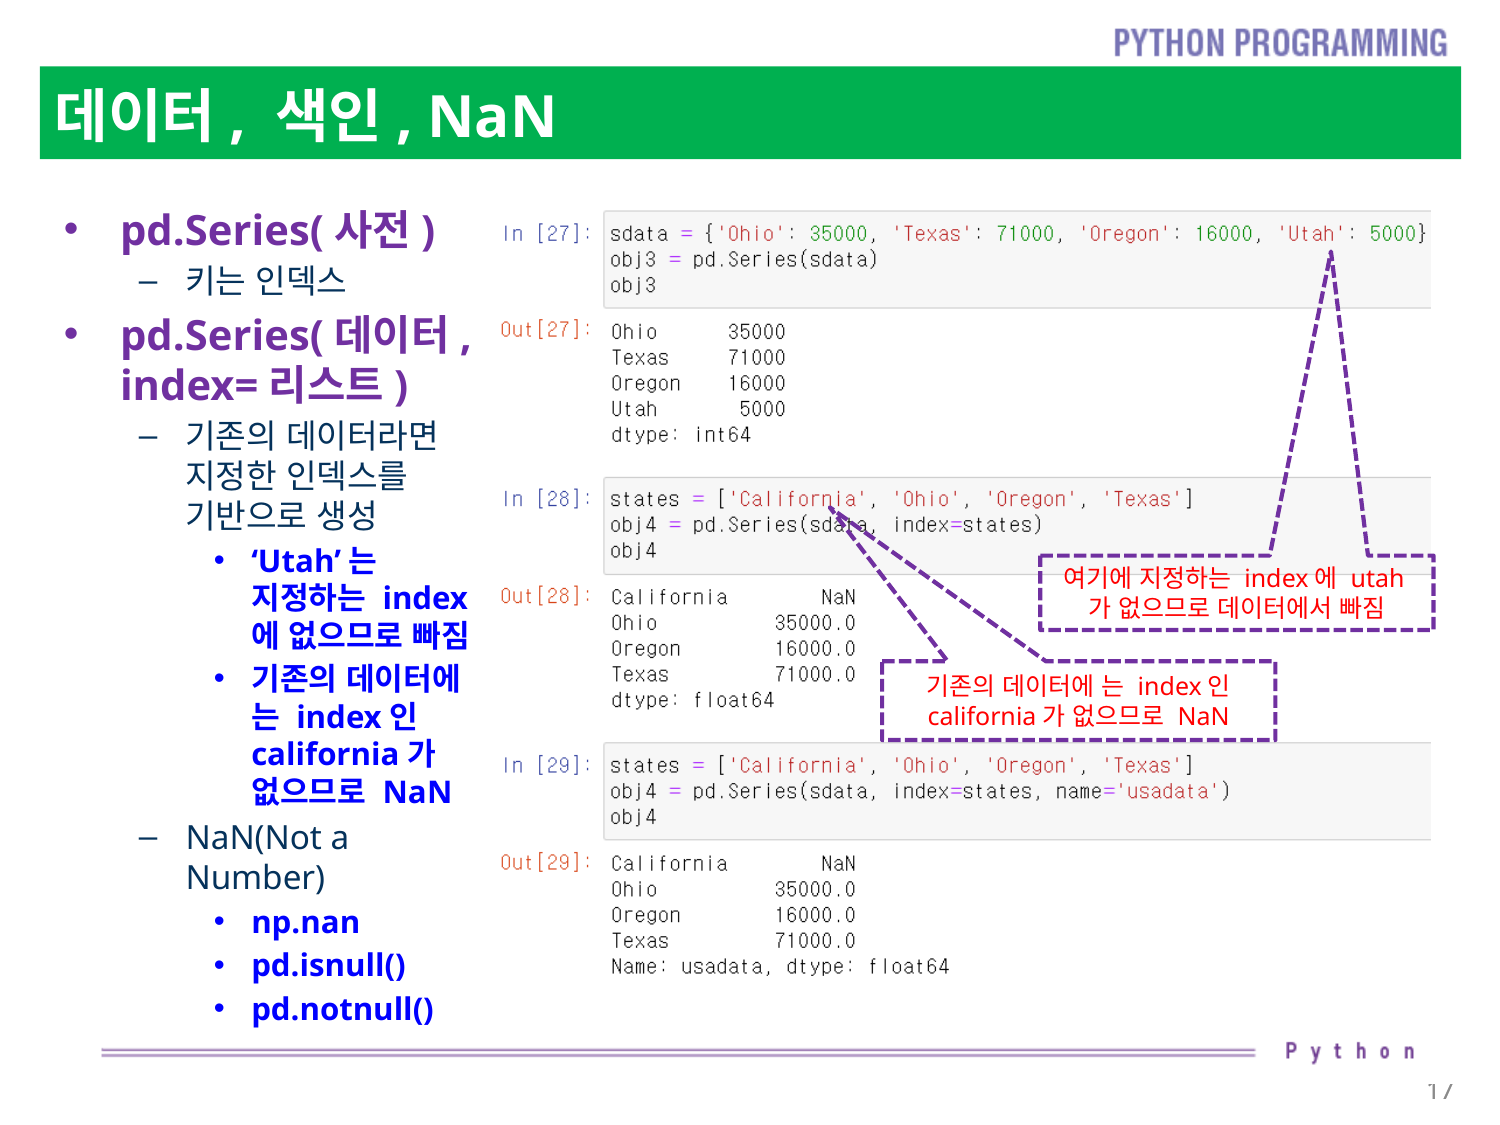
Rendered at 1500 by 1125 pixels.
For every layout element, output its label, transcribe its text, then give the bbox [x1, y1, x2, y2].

picture [18, 1020, 1483, 1084]
picture [1106, 13, 1462, 66]
slide_number 17 [1119, 1071, 1470, 1112]
picture [488, 200, 1431, 983]
title 데이터, 색인, NaN [39, 76, 1444, 152]
list pd.Series(사전) 키는 인덱스 pd.Series(데이터, index=리스트) 기존의 데이터라면 지정한 인덱스를 기반으로 생성 ‘Utah’는 지정하는 index에 없으므로 빠짐 기존의 데이터에 는 index인 california가 없으므로 NaN NaN(Not a Number) np.nan pd.isnull() pd.notnull() [48, 195, 500, 1041]
